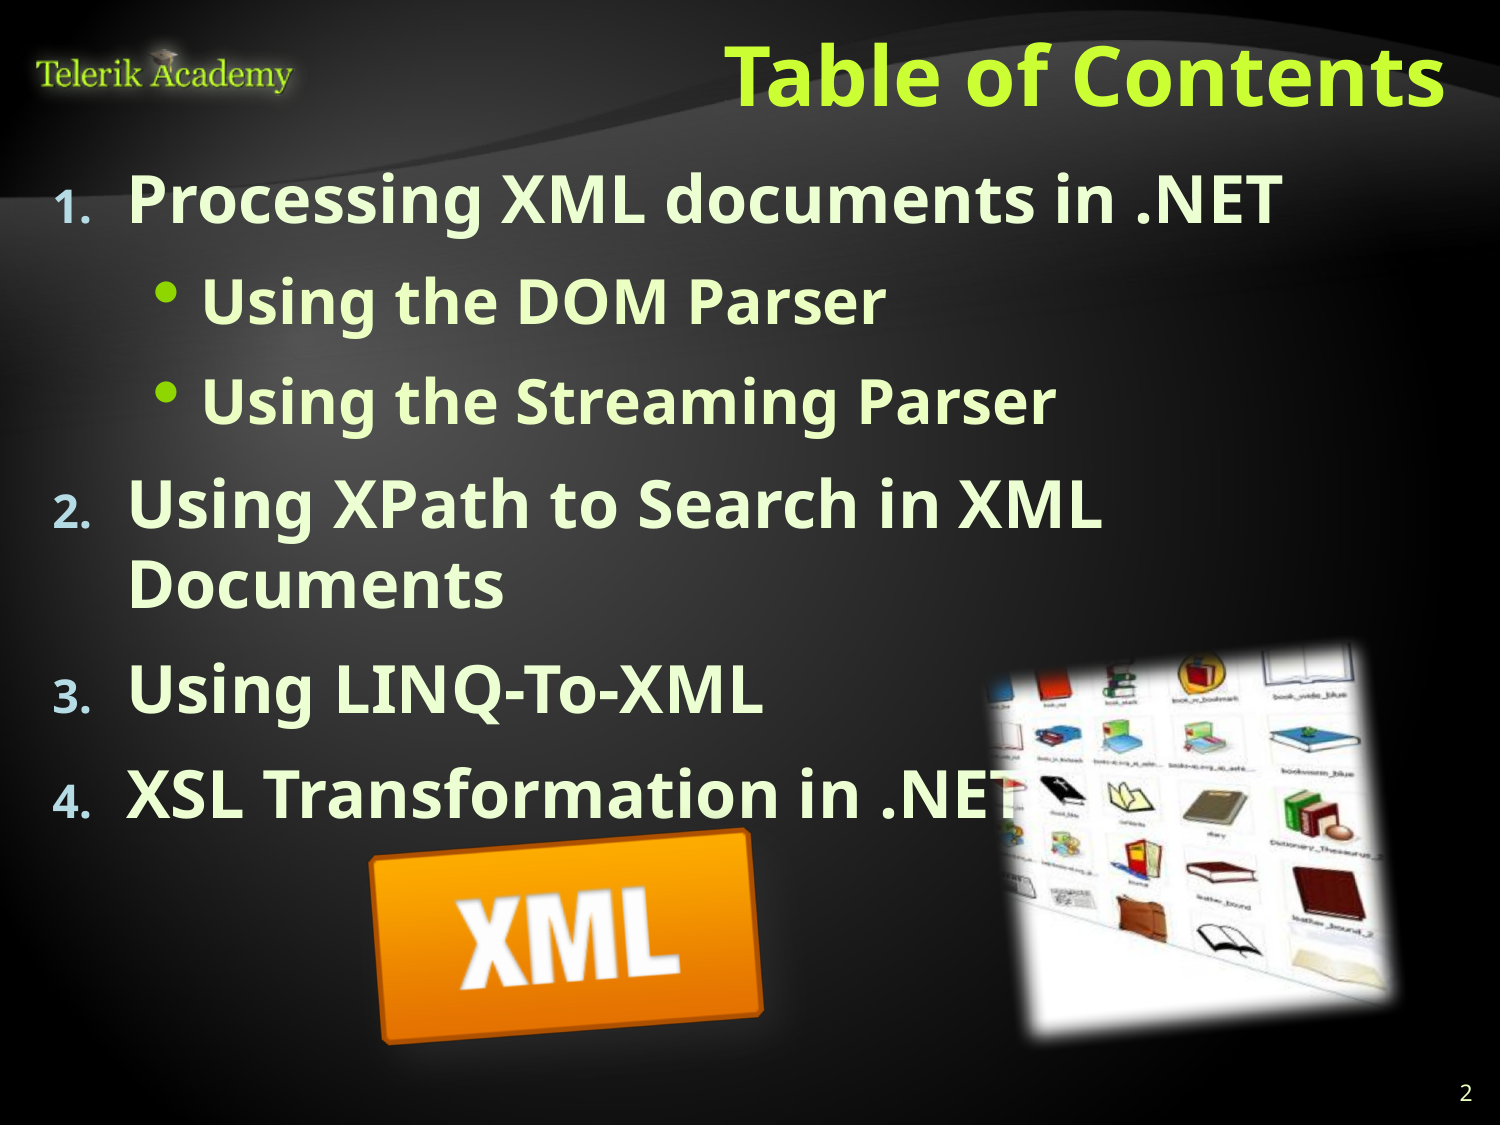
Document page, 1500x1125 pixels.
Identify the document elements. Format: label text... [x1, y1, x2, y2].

title Table of Contents [300, 12, 1463, 149]
list Processing XML documents in .NET Using the DOM Parser Using the Streaming Parser Using XPath to Search in XML Documents Using LINQ-To-XML XSL Transformation in .NET [37, 149, 1463, 1100]
slide_number 2 [1412, 1074, 1488, 1113]
picture [0, 0, 1500, 1125]
